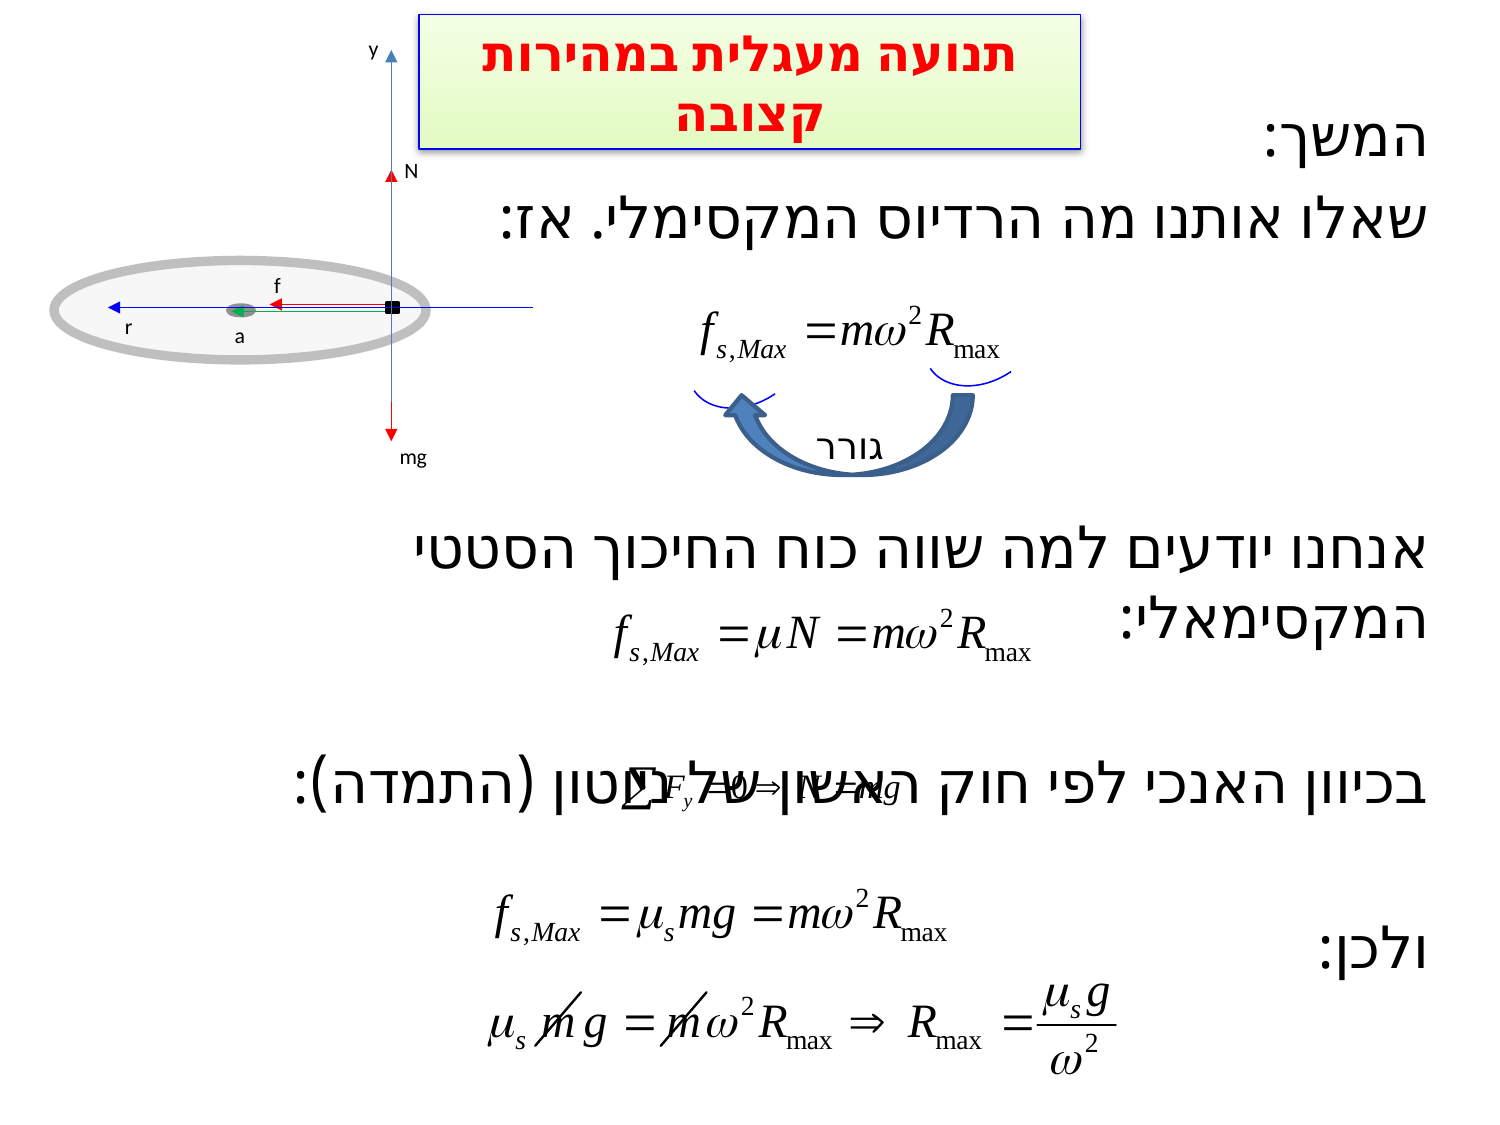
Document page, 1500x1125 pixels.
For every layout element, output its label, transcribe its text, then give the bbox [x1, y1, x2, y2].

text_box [98, 33, 534, 403]
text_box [683, 293, 1011, 374]
text_box [51, 277, 93, 343]
text_box גורר [791, 412, 908, 477]
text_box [616, 761, 909, 819]
text_box mg [382, 433, 445, 478]
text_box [597, 596, 1043, 677]
text_box [693, 383, 776, 409]
text_box [723, 393, 791, 469]
text_box המשך: שאלו אותנו מה הרדיוס המקסימלי. אז: אנחנו יודעים למה שווה כוח החיכוך הסטטי המקסימאלי: בכיוון האנכי לפי חוק ראשון של ניוטון (התמדה): ולכן: [129, 90, 1445, 988]
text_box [478, 876, 1127, 1085]
text_box [947, 383, 990, 387]
text_box תנועה מעגלית במהירות קצובה [418, 14, 1081, 150]
text_box [908, 393, 975, 471]
